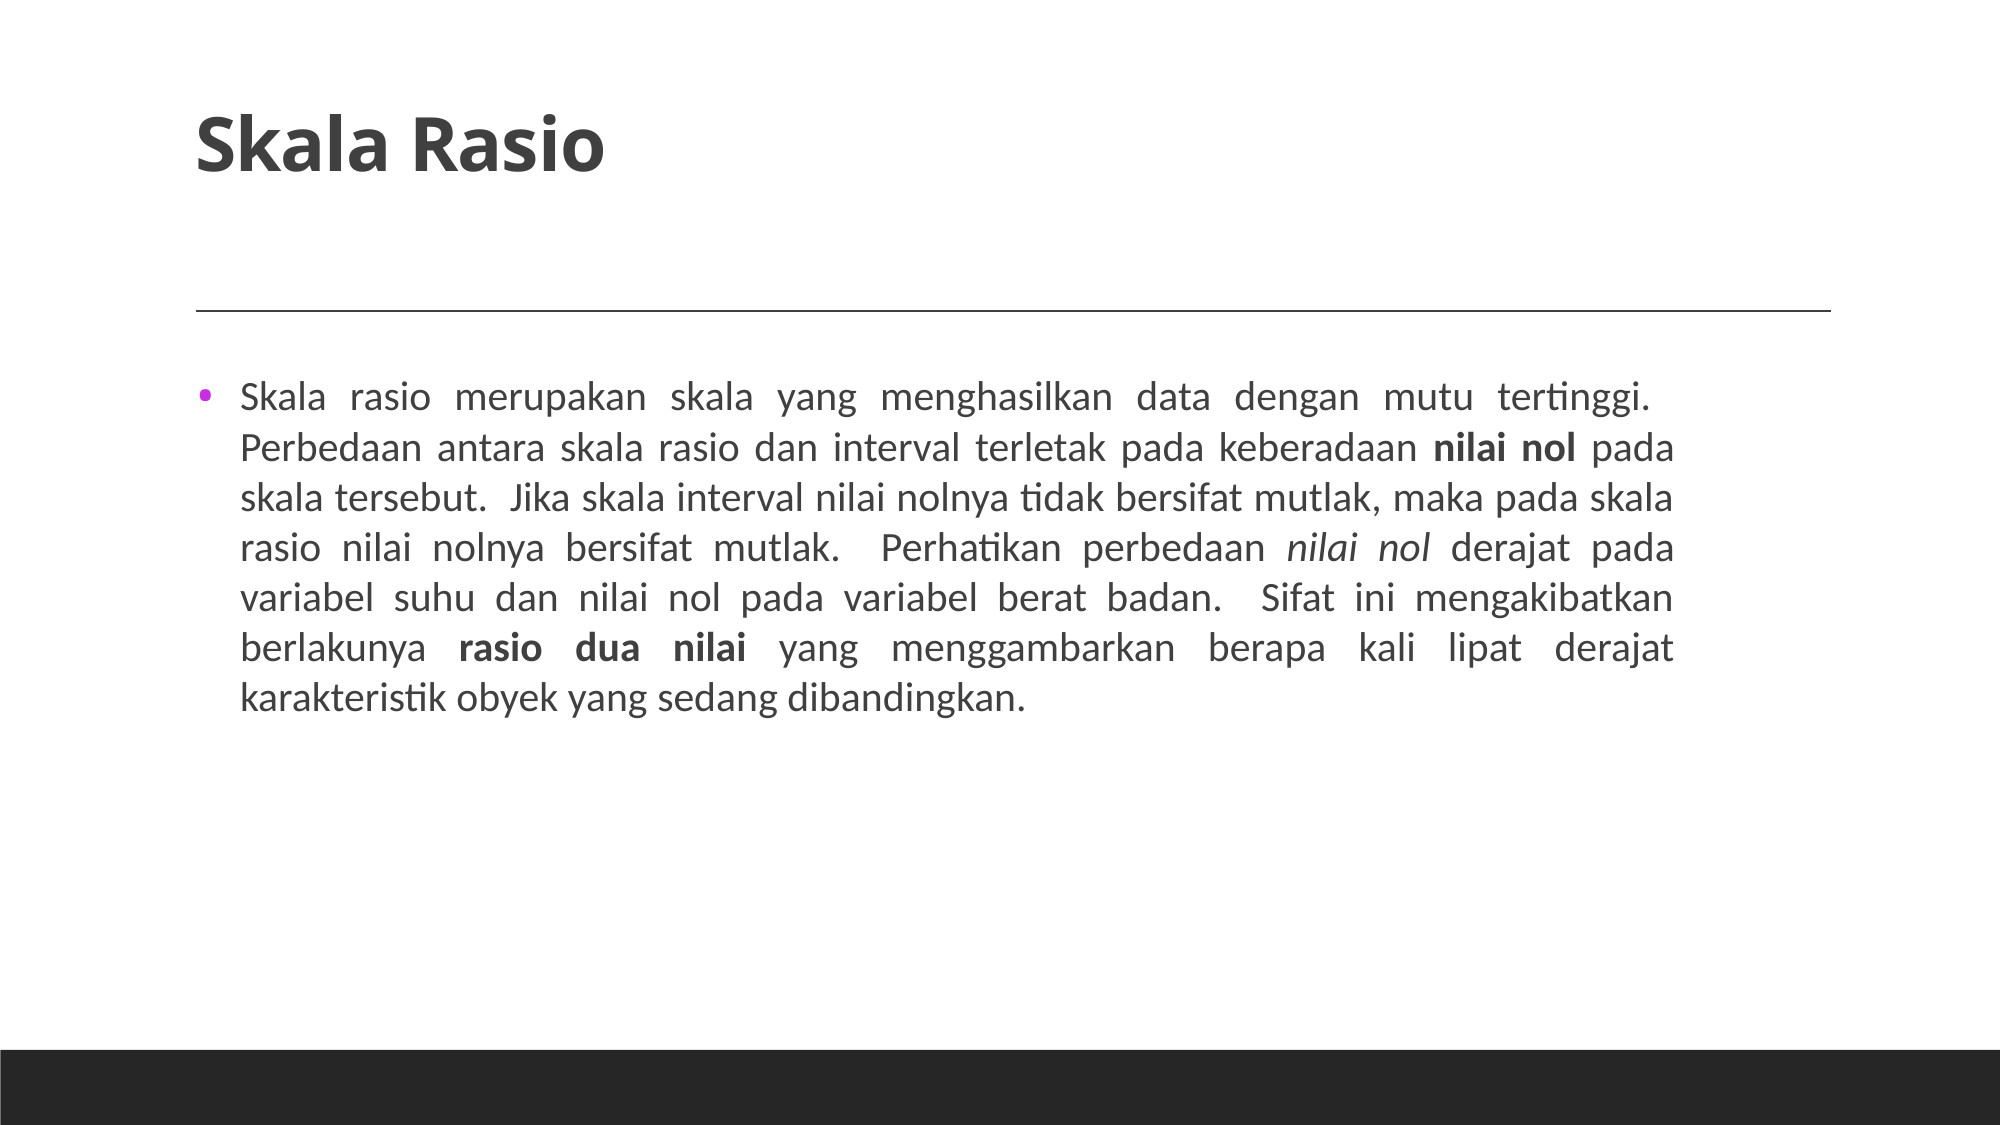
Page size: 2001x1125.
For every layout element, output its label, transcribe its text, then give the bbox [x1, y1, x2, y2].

list Skala rasio merupakan skala yang menghasilkan data dengan mutu tertinggi. Perbedaan antara skala rasio dan interval terletak pada keberadaan nilai nol pada skala tersebut. Jika skala interval nilai nolnya tidak bersifat mutlak, maka pada skala rasio nilai nolnya bersifat mutlak. Perhatikan perbedaan nilai nol derajat pada variabel suhu dan nilai nol pada variabel berat badan. Sifat ini mengakibatkan berlakunya rasio dua nilai yang menggambarkan berapa kali lipat derajat karakteristik obyek yang sedang dibandingkan. [180, 361, 1675, 764]
title Skala Rasio [180, 47, 1830, 285]
